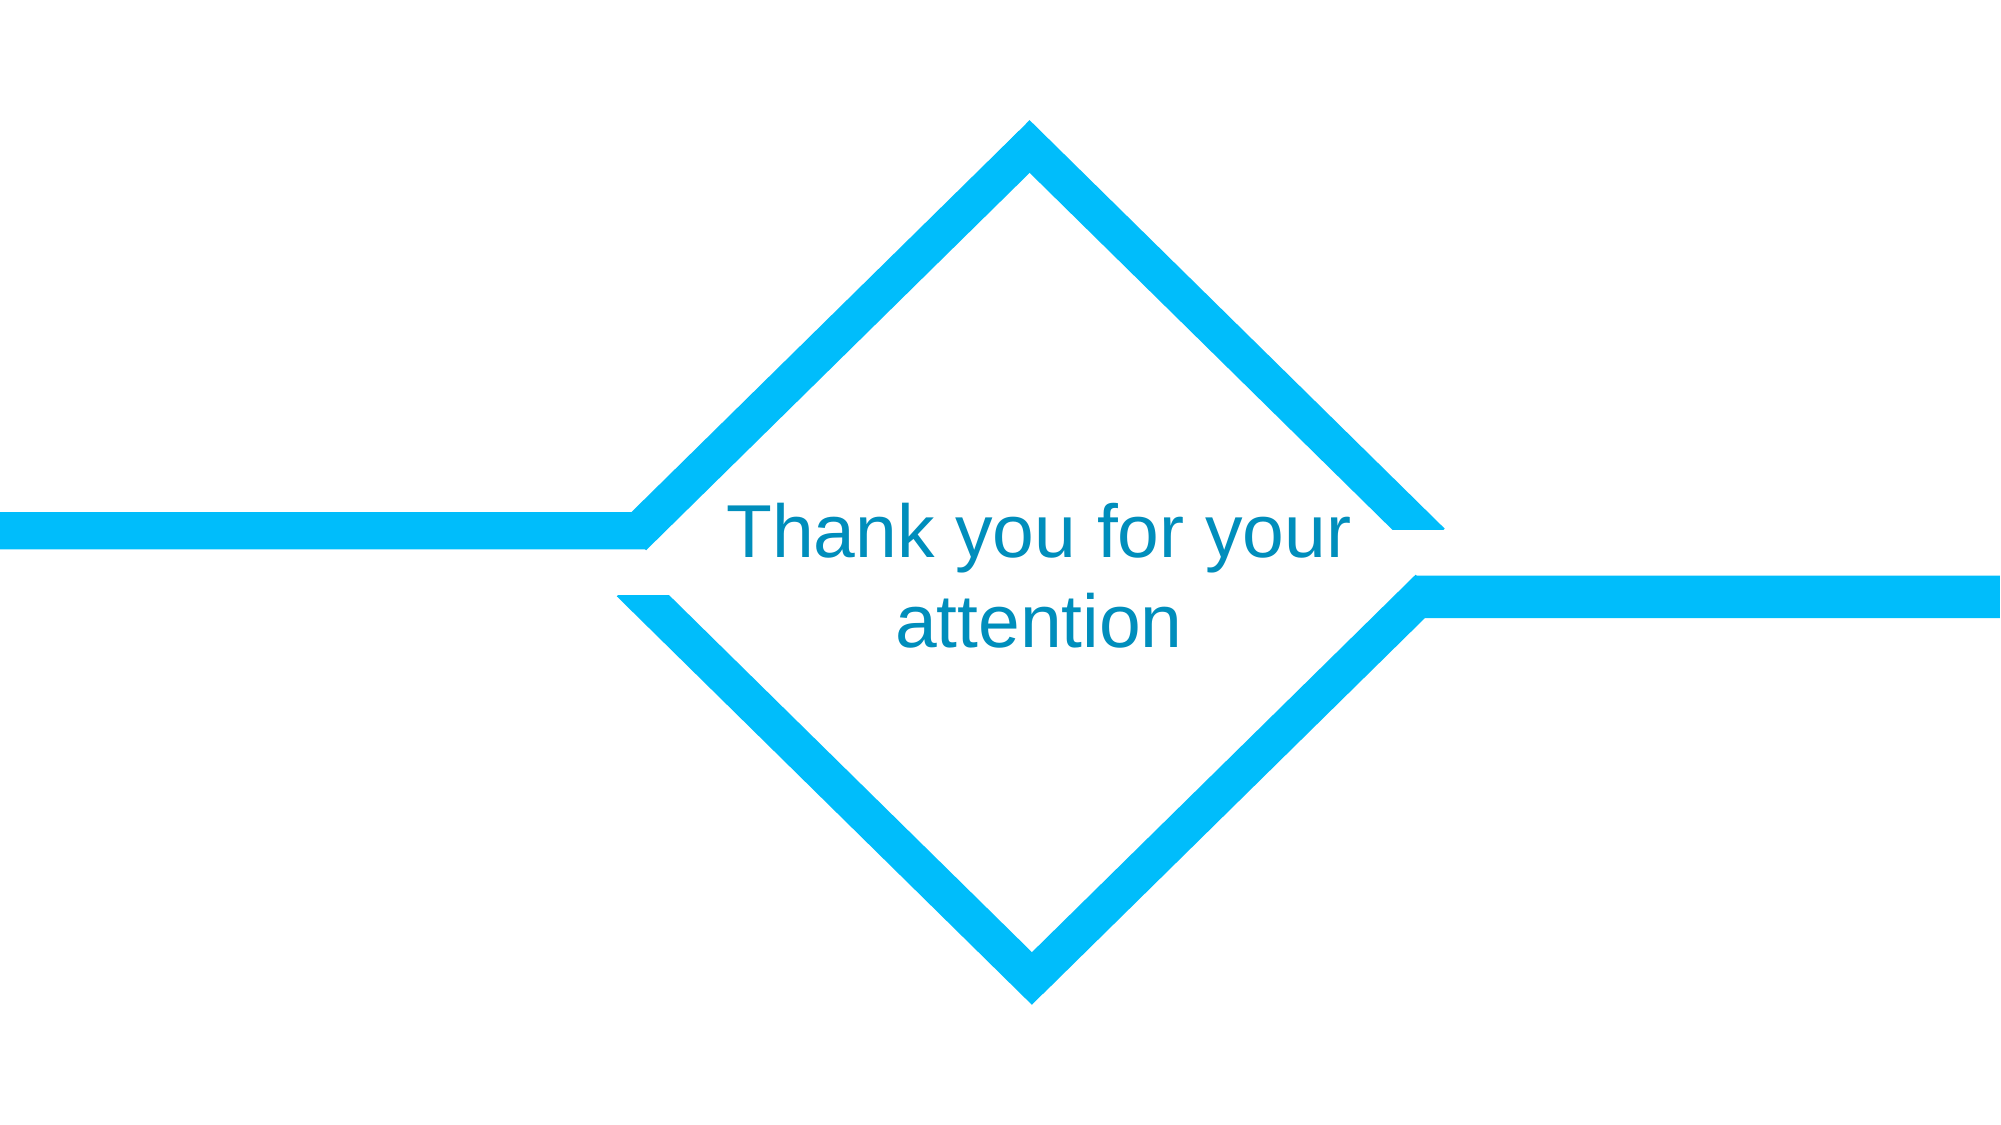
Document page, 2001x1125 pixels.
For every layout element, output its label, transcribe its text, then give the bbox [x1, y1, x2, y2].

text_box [546, 575, 2000, 806]
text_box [0, 318, 1516, 550]
text_box Thank you for your attention [663, 550, 1416, 575]
